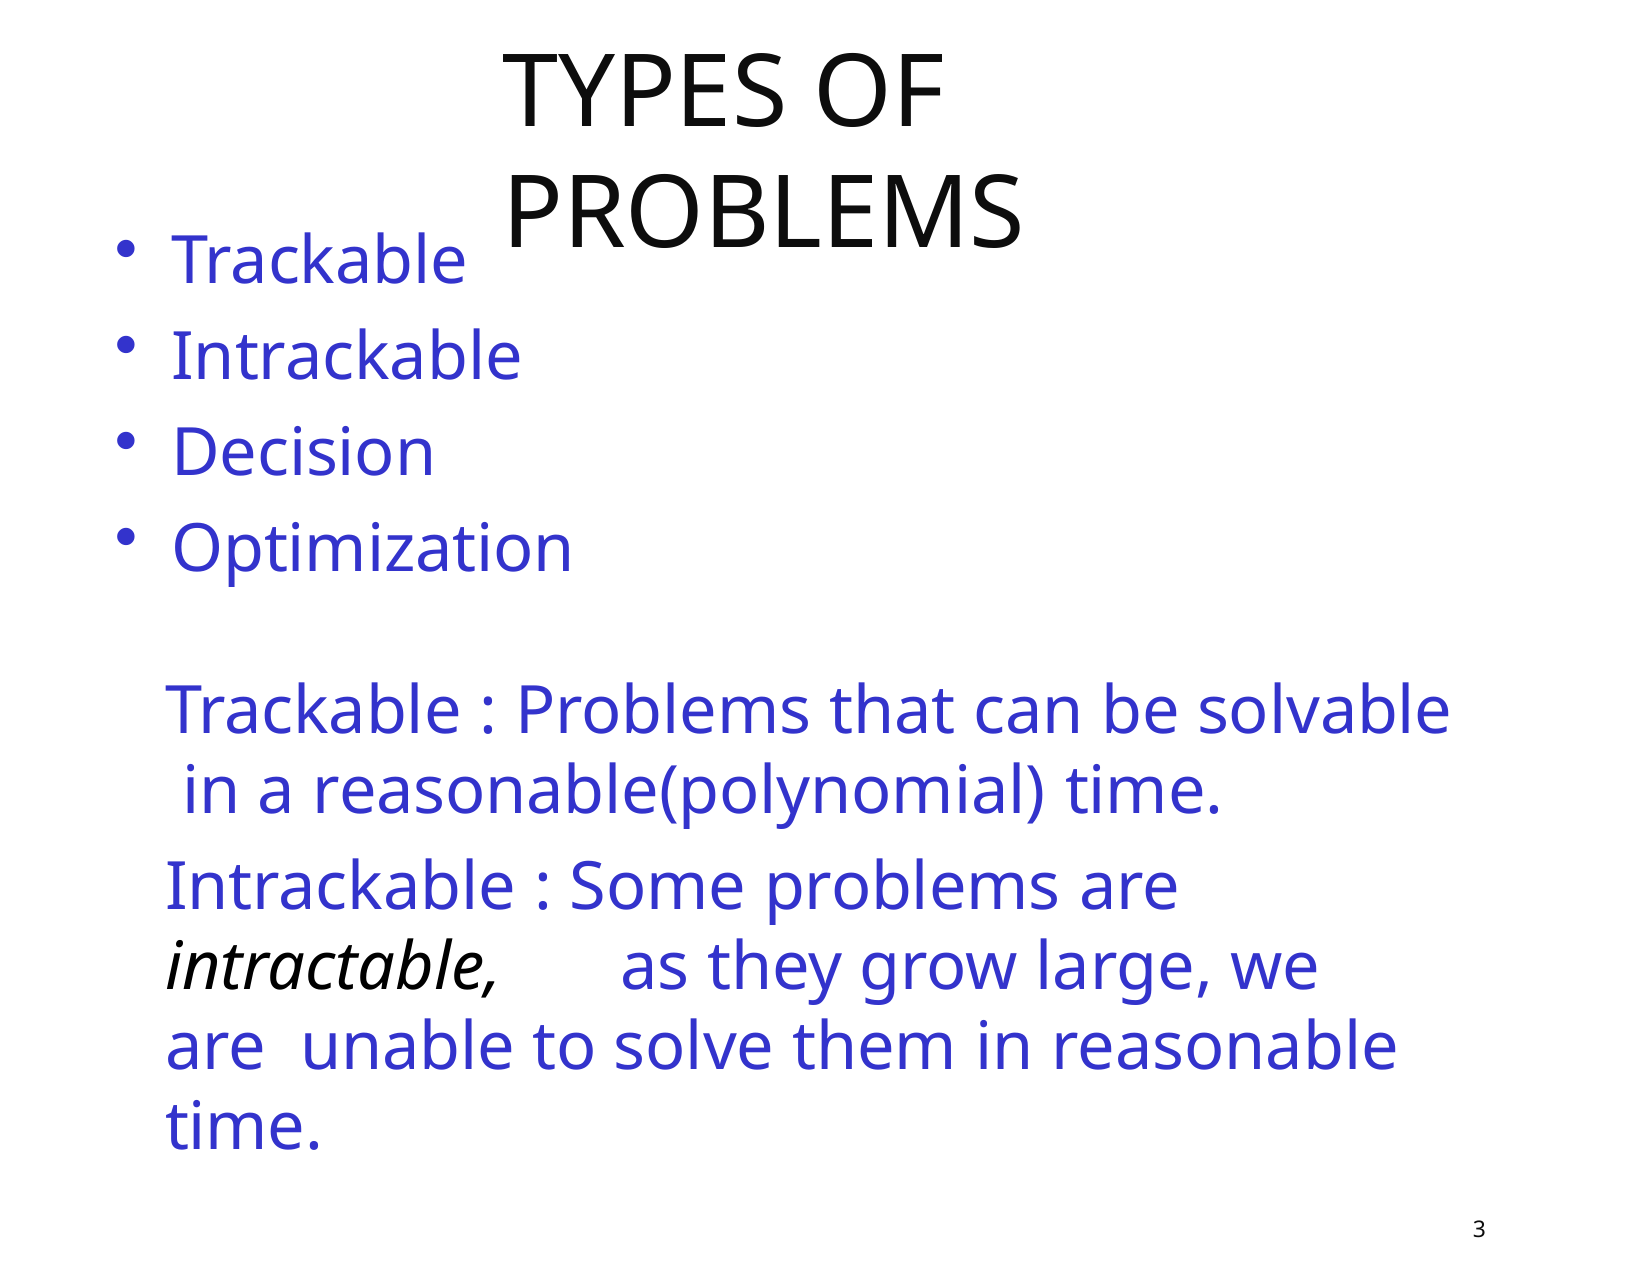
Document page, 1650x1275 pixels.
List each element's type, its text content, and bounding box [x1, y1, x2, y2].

text_box Trackable Intrackable Decision Optimization Trackable : Problems that can be solvable in a reasonable(polynomial) time. Intrackable : Some problems are intractable, as they grow large, we are unable to solve them in reasonable time. [112, 198, 1458, 1163]
title Types of Problems [500, 23, 1150, 198]
slide_number 3 [1466, 858, 1599, 1275]
